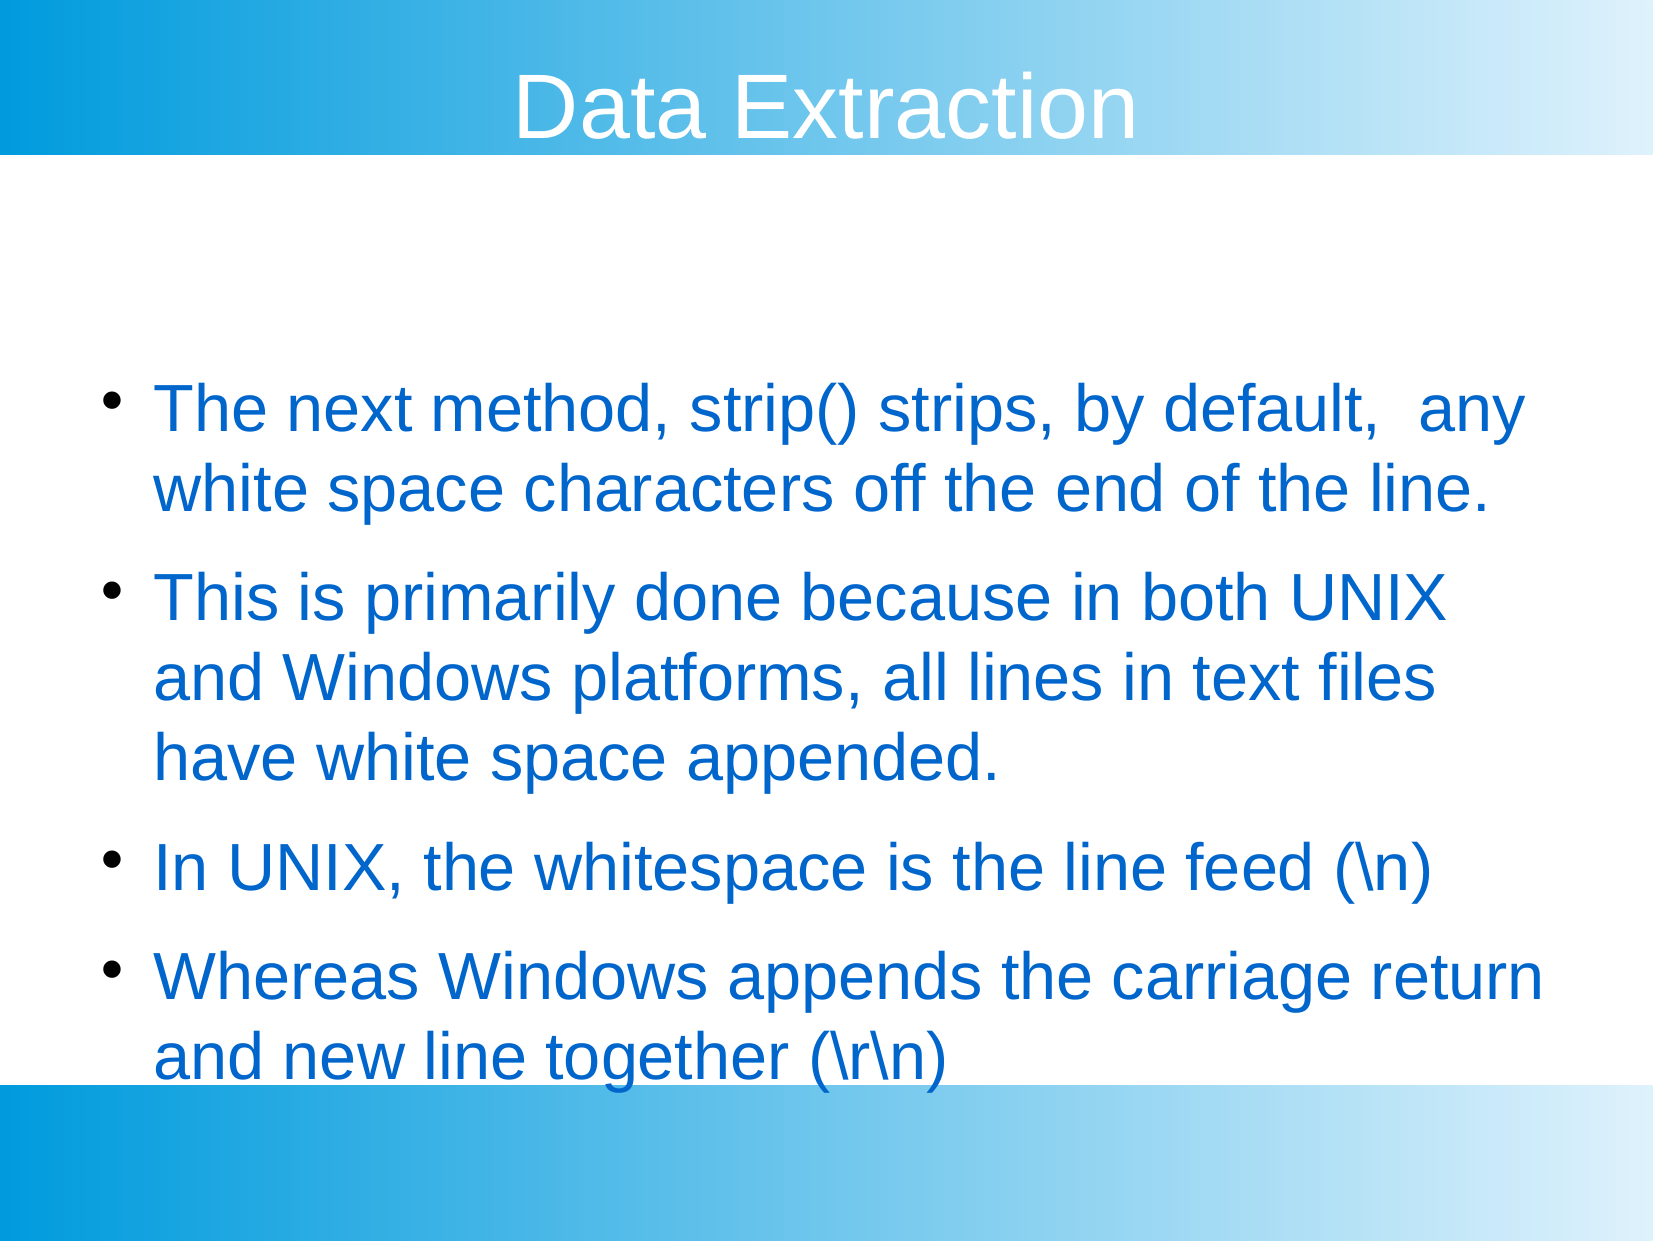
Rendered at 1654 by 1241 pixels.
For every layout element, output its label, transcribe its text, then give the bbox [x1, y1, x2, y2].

text_box Data Extraction [82, 49, 1571, 154]
text_box The next method, strip() strips, by default, any white space characters off the end of the line. This is primarily done because in both UNIX and Windows platforms, all lines in text files have white space appended. In UNIX, the whitespace is the line feed (\n) Whereas Windows appends the carriage return and new line together (\r\n) [82, 290, 1571, 1010]
